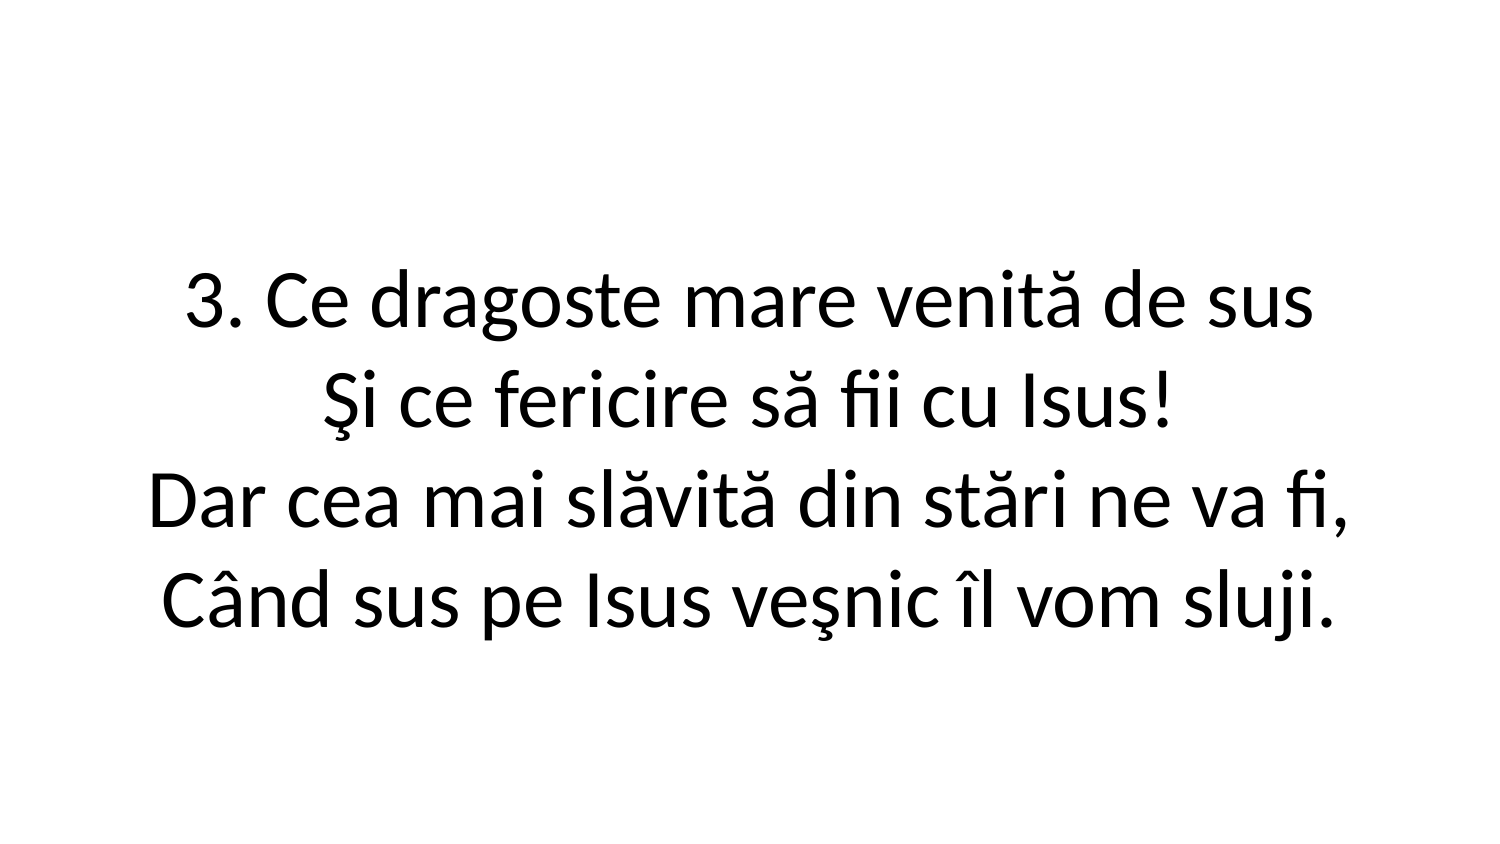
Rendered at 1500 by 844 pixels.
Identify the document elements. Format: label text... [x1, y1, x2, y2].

text_box 3. Ce dragoste mare venită de sus Şi ce fericire să fii cu Isus! Dar cea mai slăvită din stări ne va fi, Când sus pe Isus veşnic îl vom sluji. [132, 192, 1368, 652]
